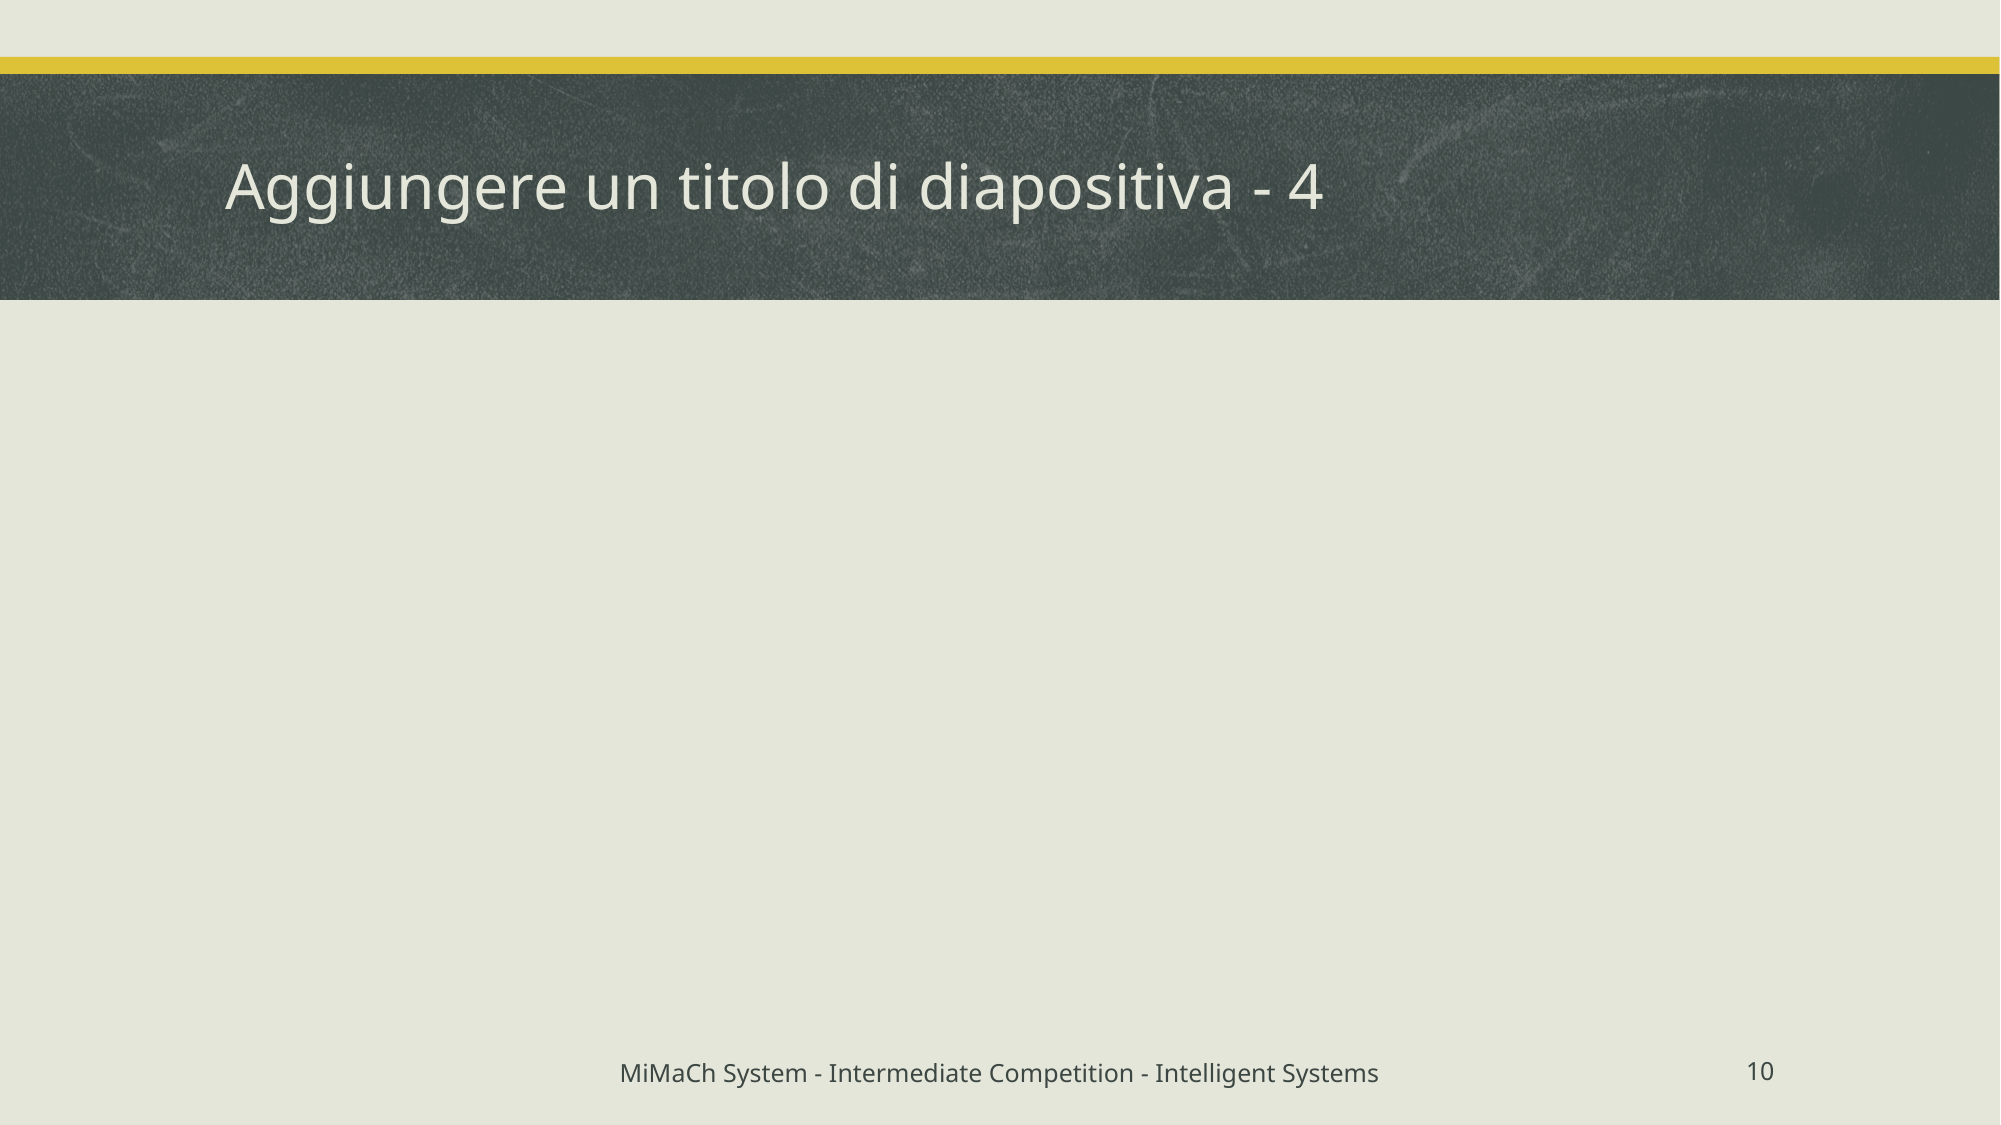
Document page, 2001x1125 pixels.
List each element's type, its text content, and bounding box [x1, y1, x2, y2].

title Aggiungere un titolo di diapositiva - 4 [210, 76, 1790, 300]
picture [0, 74, 2000, 300]
footer MiMaCh System - Intermediate Competition - Intelligent Systems [533, 1042, 1466, 1103]
slide_number 10 [1466, 1042, 1790, 1103]
